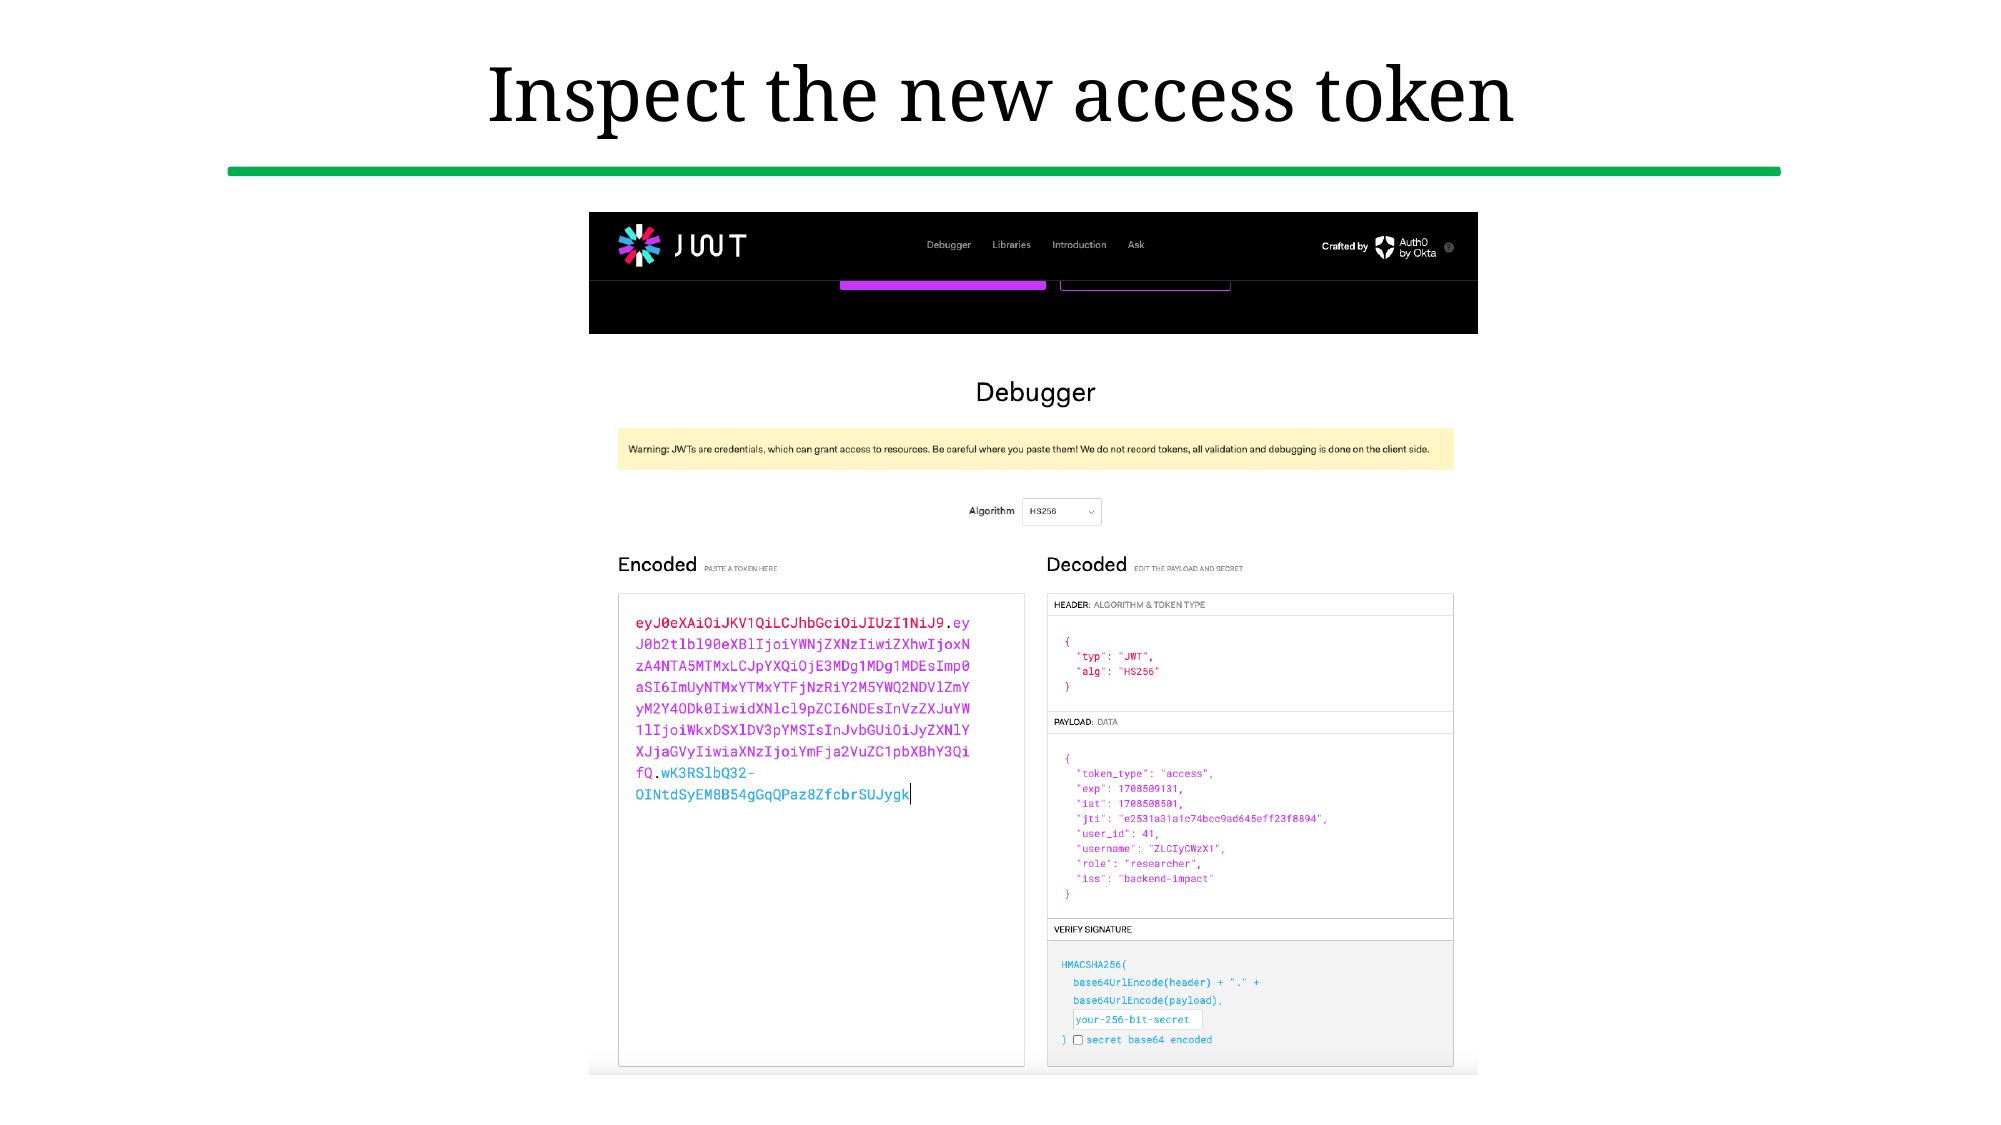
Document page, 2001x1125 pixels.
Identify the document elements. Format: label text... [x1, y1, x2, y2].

title Inspect the new access token [70, 26, 1936, 168]
picture [589, 212, 1478, 1075]
